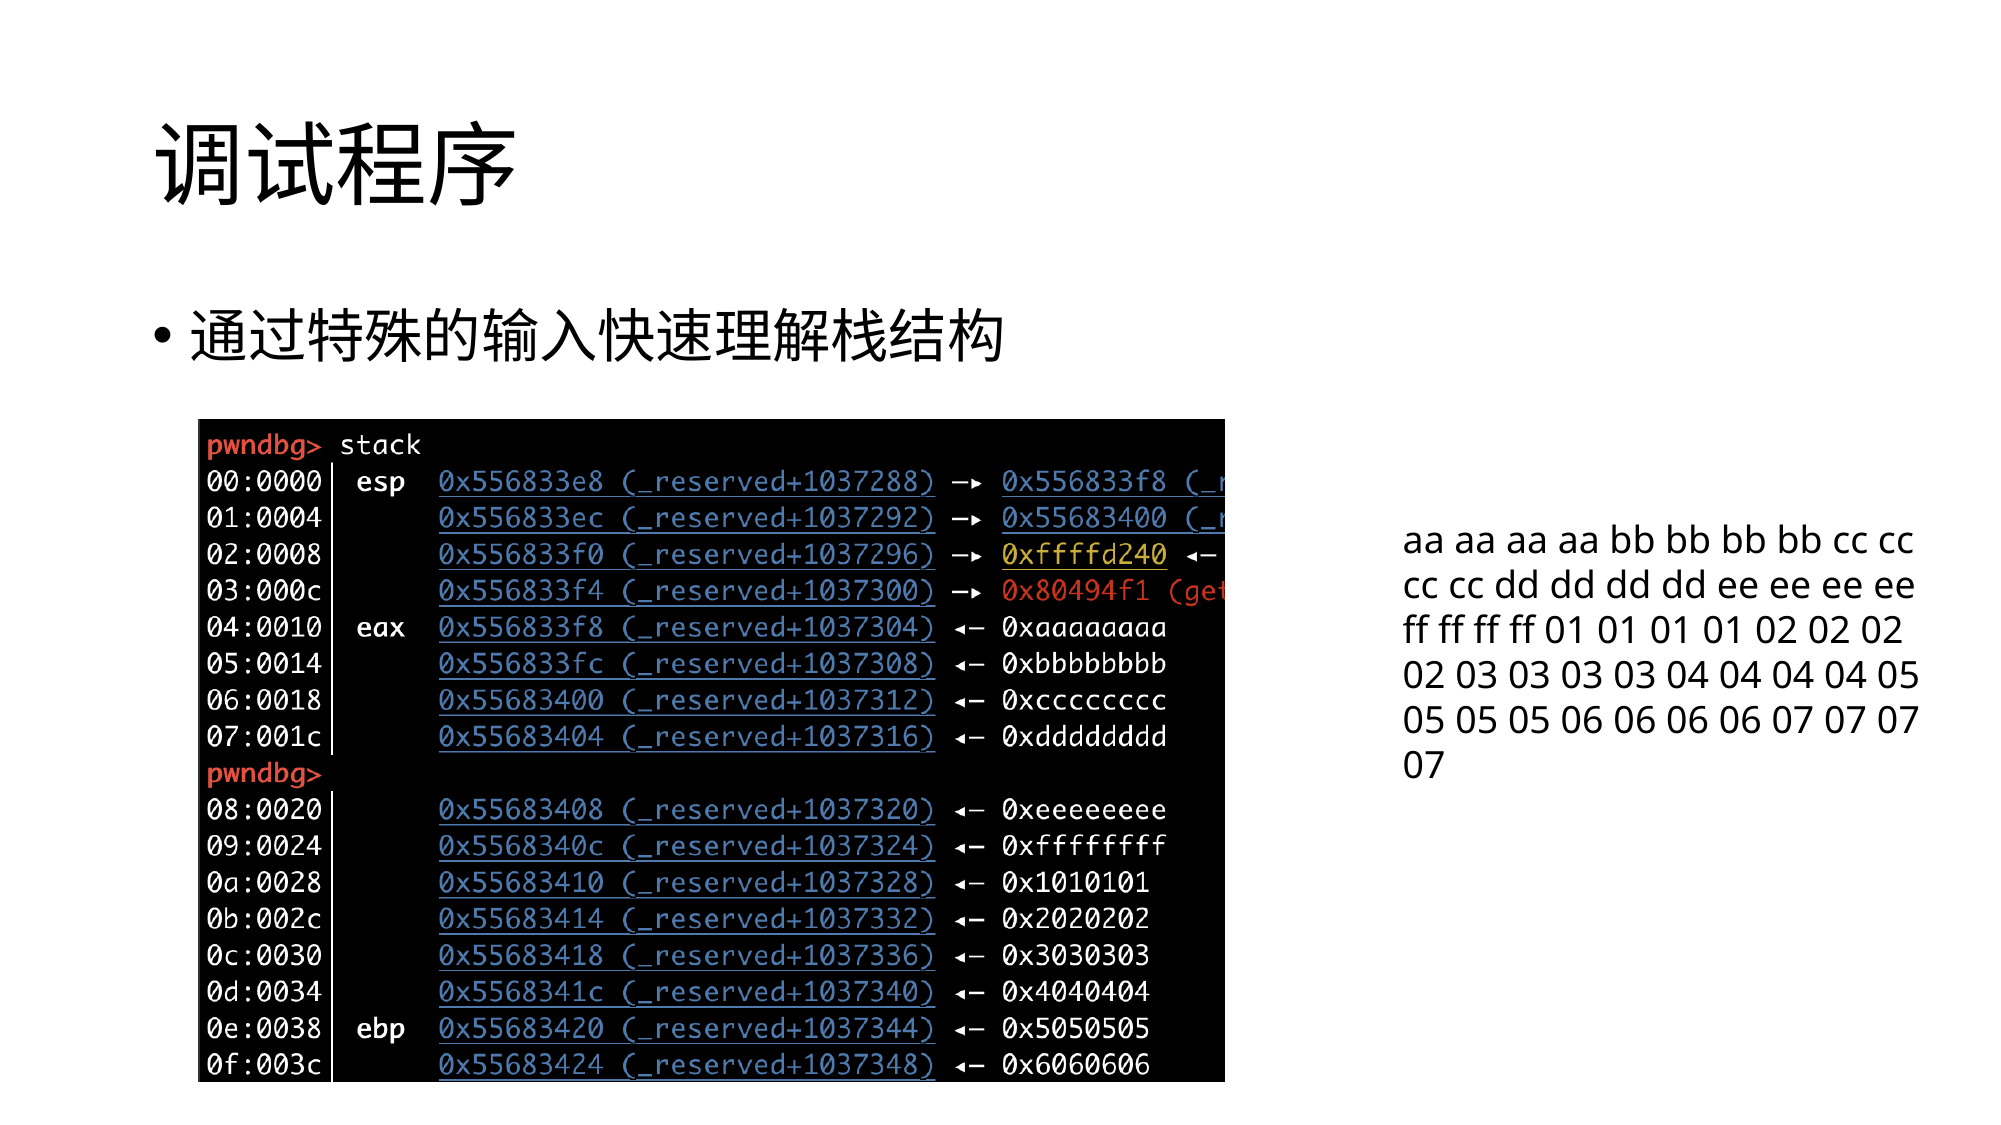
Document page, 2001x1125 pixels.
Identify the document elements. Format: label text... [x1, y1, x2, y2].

picture [198, 419, 1225, 1082]
text_box aa aa aa aa bb bb bb bb cc cc cc cc dd dd dd dd ee ee ee ee ff ff ff ff 01 01 01 01 02 02 02 02 03 03 03 03 04 04 04 04 05 05 05 05 06 06 06 06 07 07 07 07 [1387, 508, 1943, 793]
title 调试程序 [137, 59, 1863, 278]
list 通过特殊的输入快速理解栈结构 [137, 299, 1863, 1014]
